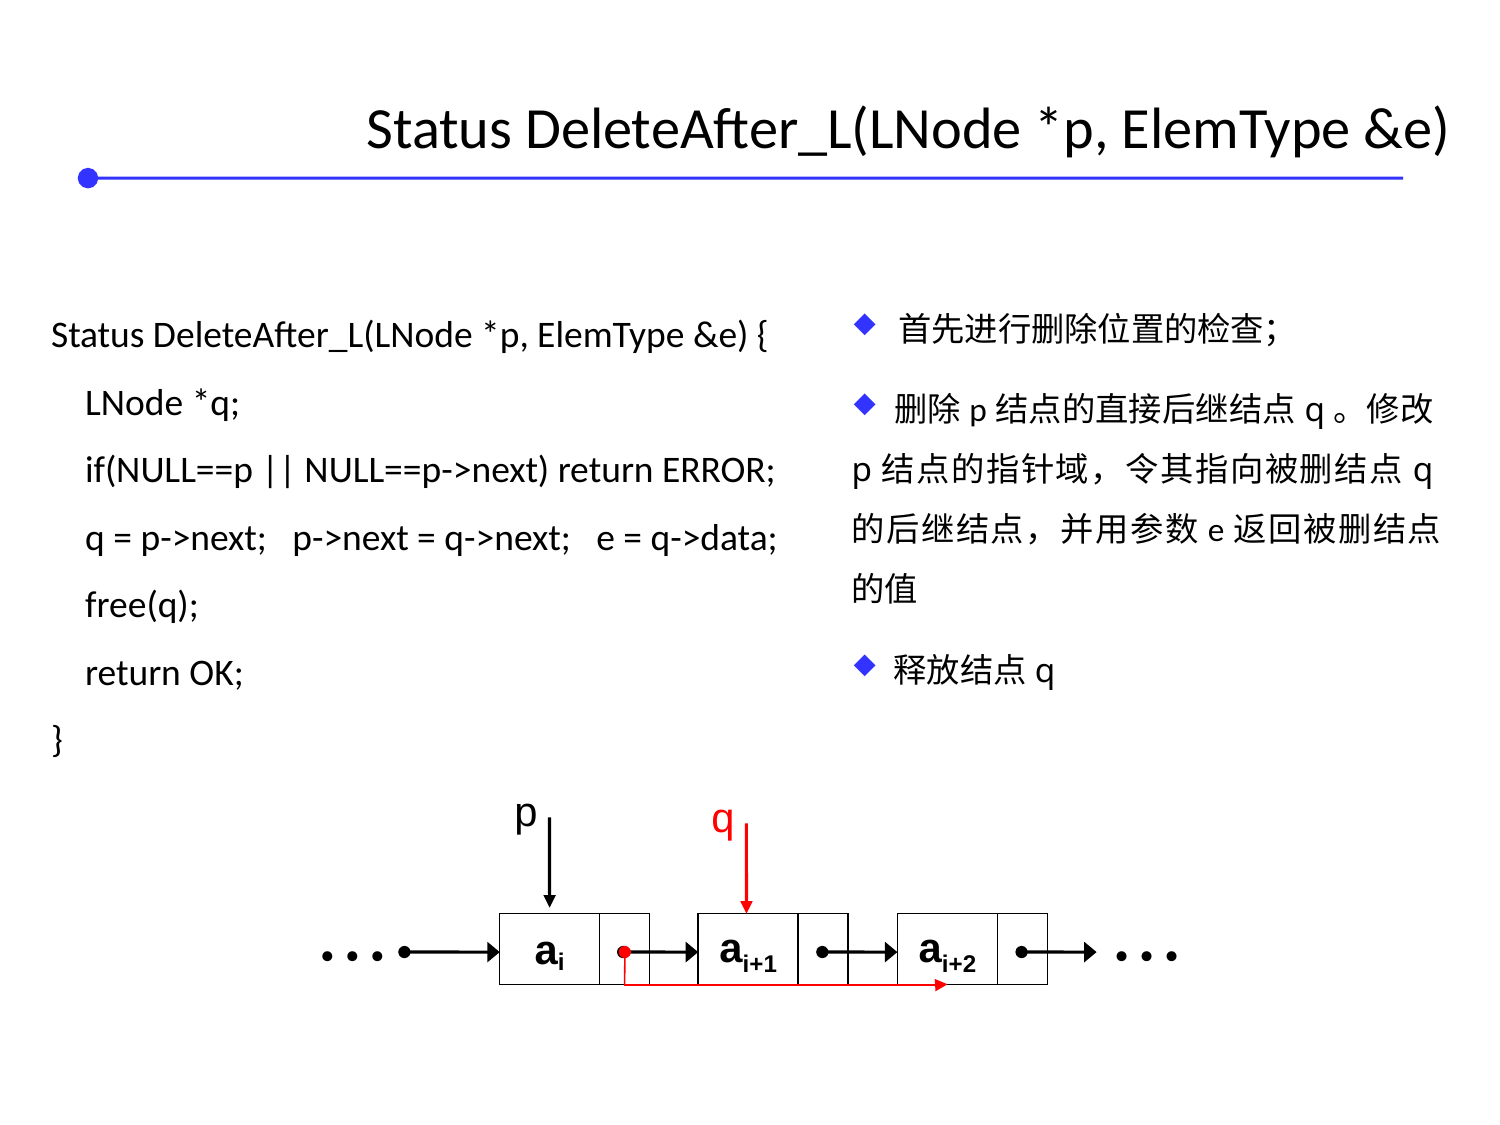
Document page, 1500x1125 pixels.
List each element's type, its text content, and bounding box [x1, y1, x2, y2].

text_box [849, 941, 897, 952]
text_box [650, 941, 698, 952]
text_box • • • [283, 927, 421, 978]
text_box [696, 783, 757, 914]
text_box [698, 913, 849, 952]
text_box [421, 941, 499, 963]
text_box [1048, 941, 1097, 963]
text_box Status DeleteAfter_L(LNode *p, ElemType &e) [351, 77, 1470, 174]
text_box 首先进行删除位置的检查； 删除p结点的直接后继结点q。修改p结点的指针域，令其指向被删结点q的后继结点，并用参数e返回被删结点的值 释放结点q [822, 280, 1448, 643]
text_box • • • [1077, 927, 1216, 978]
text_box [624, 952, 948, 985]
text_box Status DeleteAfter_L(LNode *p, ElemType &e) { LNode *q; if(NULL==p || NULL==p->next) return ERROR; q = p->next; p->next = q->next; e = q->data; free(q); return OK; } [21, 280, 788, 751]
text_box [499, 777, 560, 908]
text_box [499, 913, 650, 985]
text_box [897, 913, 1048, 985]
